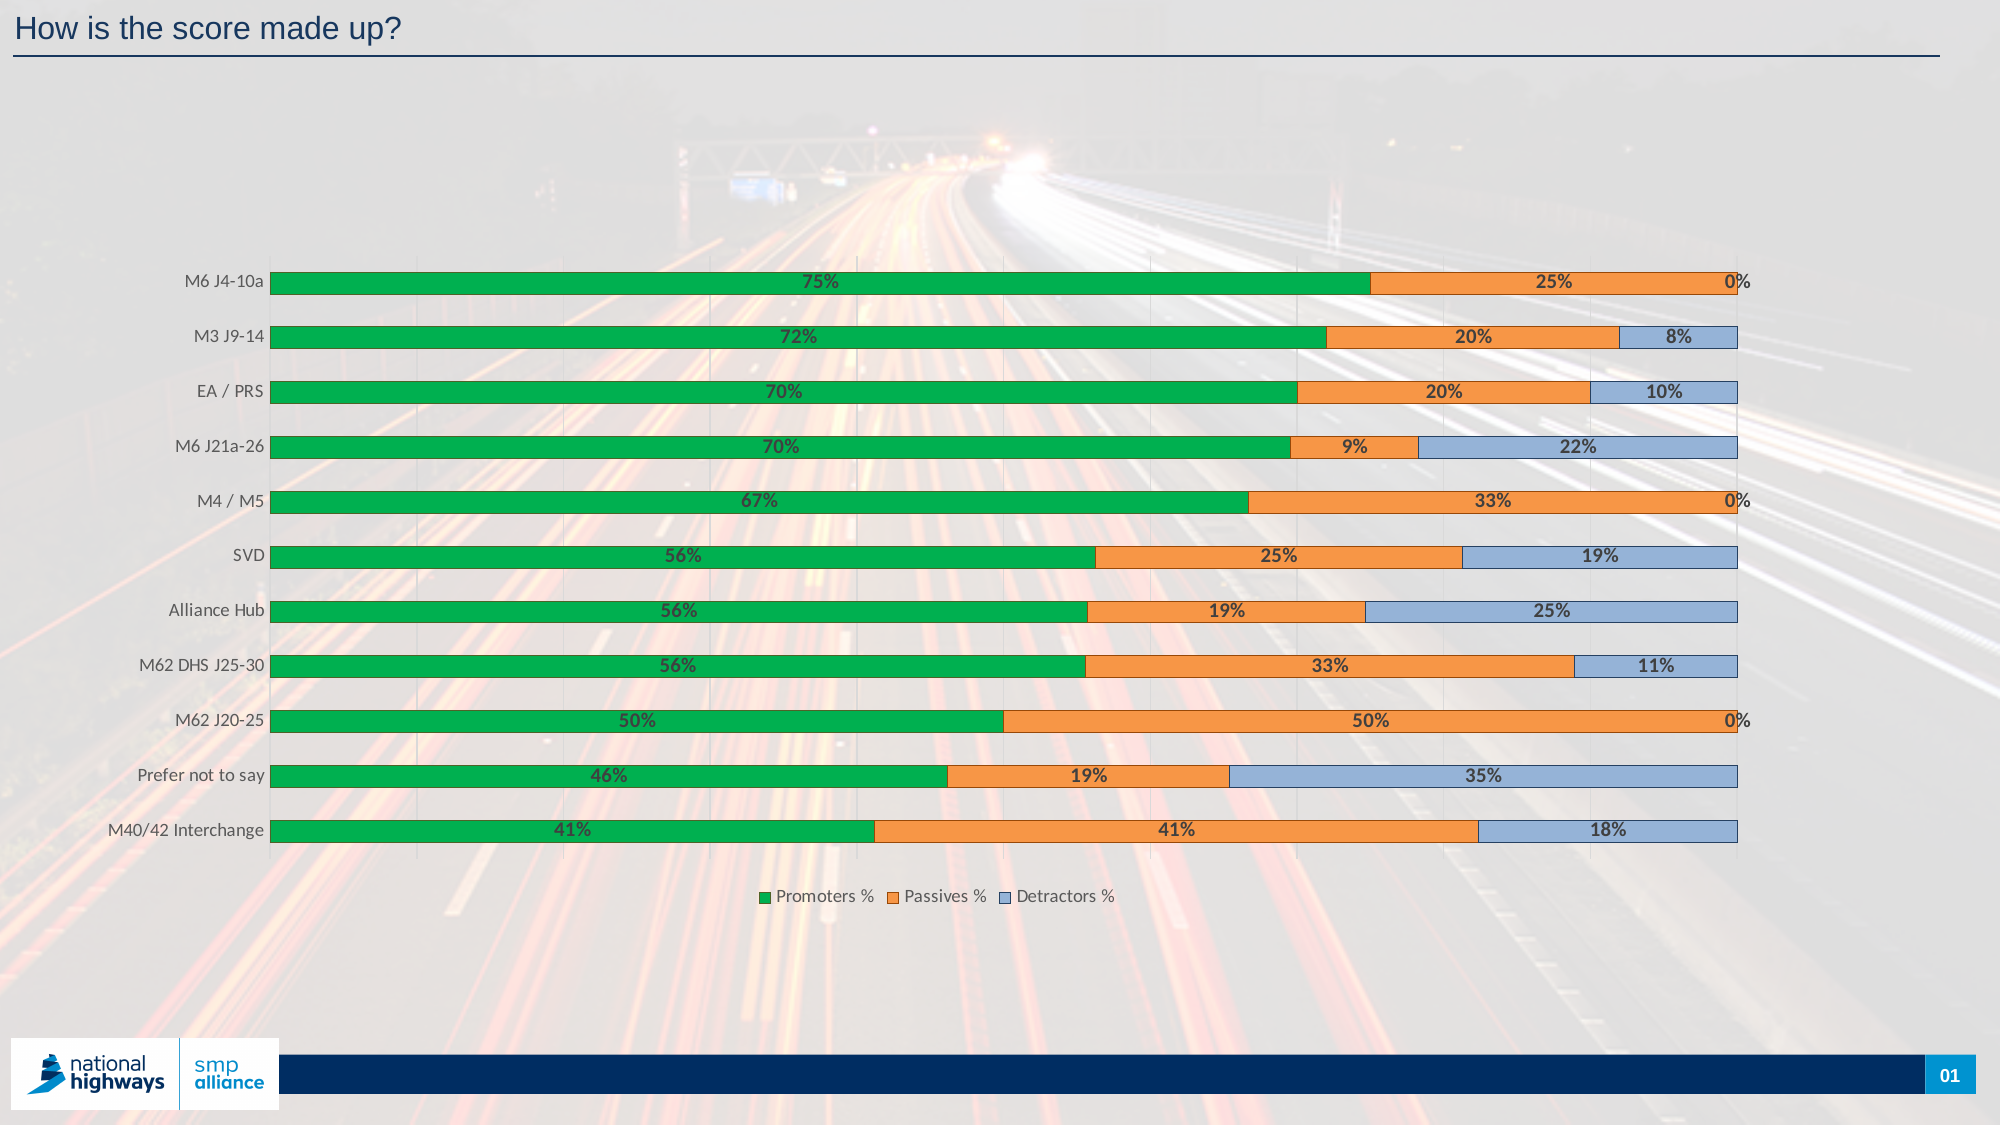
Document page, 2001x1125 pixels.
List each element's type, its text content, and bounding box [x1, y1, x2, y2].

chart [104, 242, 1771, 915]
picture [11, 1038, 280, 1111]
text_box How is the score made up? [13, 5, 648, 46]
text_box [285, 1054, 1977, 1095]
